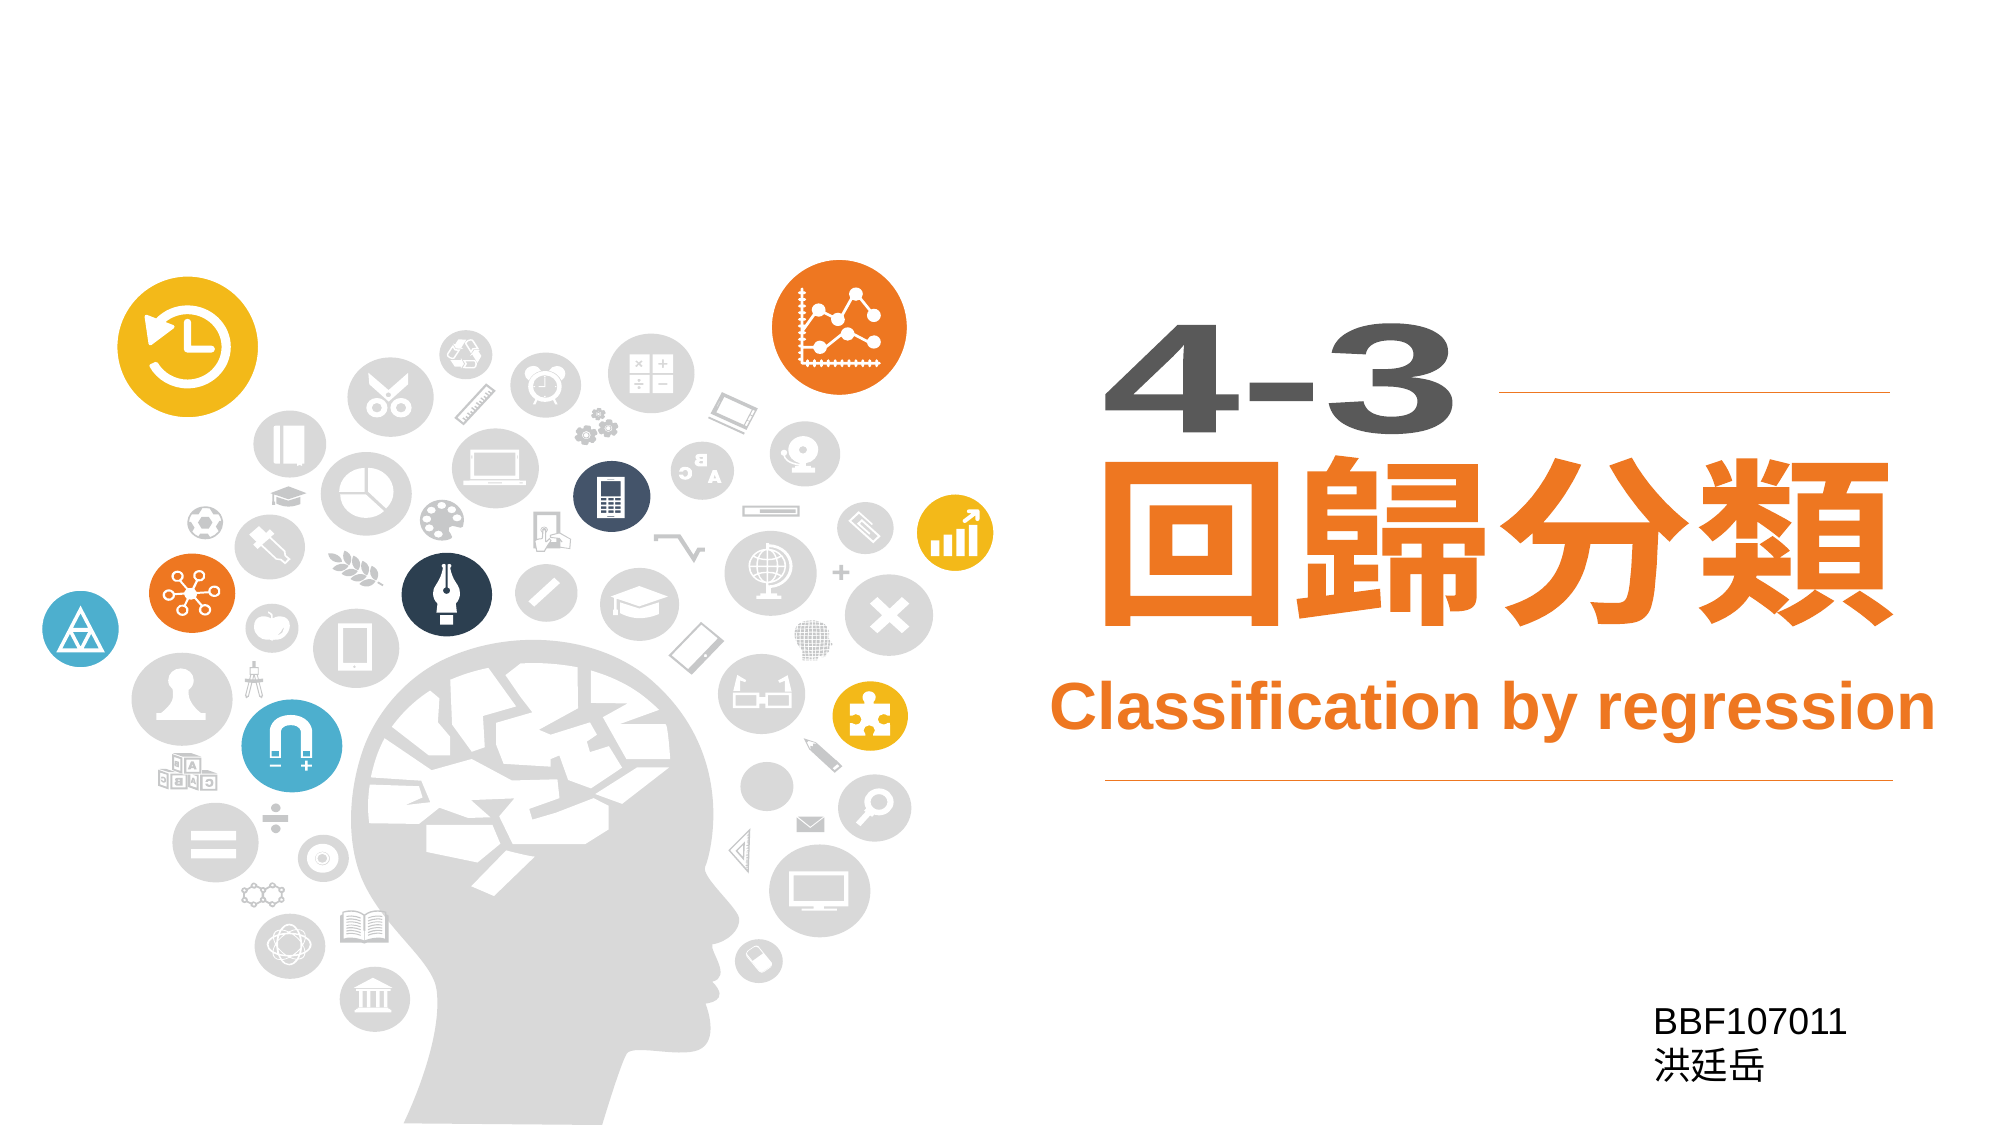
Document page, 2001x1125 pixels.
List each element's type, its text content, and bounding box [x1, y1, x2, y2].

text_box Classification by regression [1034, 655, 1964, 751]
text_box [1105, 323, 1894, 627]
text_box BBF107011 洪廷岳 [1638, 989, 2000, 1095]
